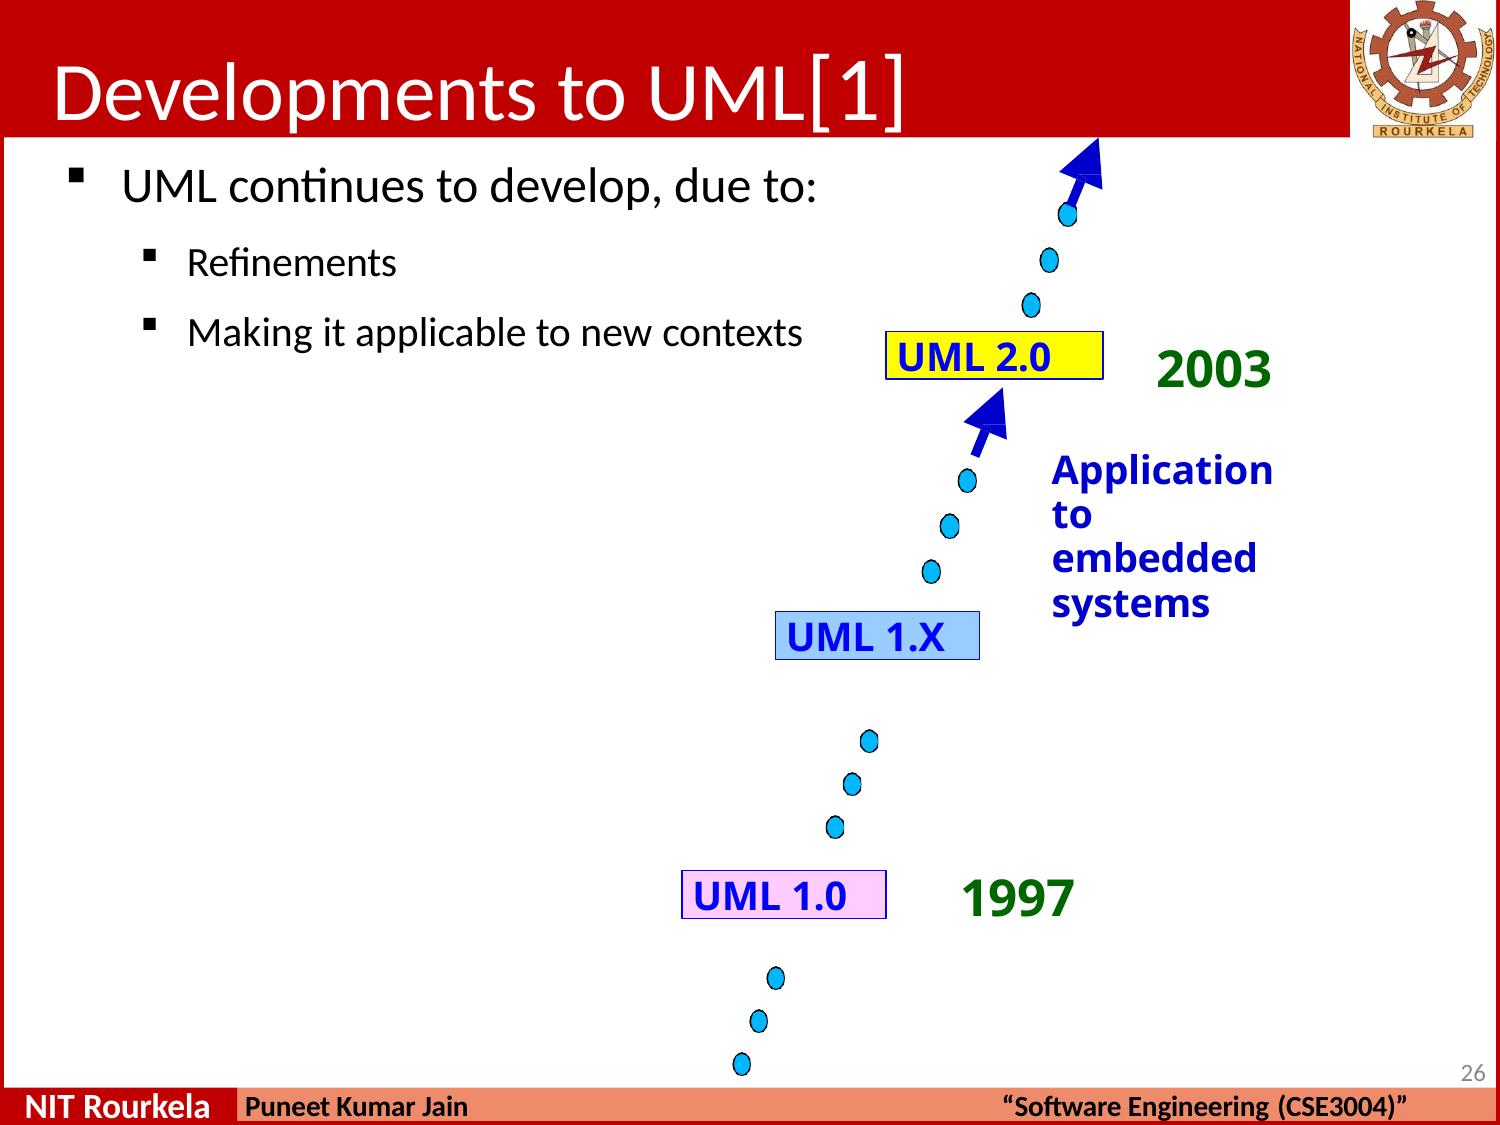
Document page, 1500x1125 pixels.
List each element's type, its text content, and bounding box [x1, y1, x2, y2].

slide_number 10 [1441, 1060, 1492, 1125]
text_box UML 2.0 [886, 331, 916, 380]
text_box Refinements Making it applicable to new contexts [137, 217, 810, 356]
text_box Application to embedded systems [1049, 444, 1300, 626]
text_box 1997 [957, 863, 1087, 927]
text_box UML 1.X [775, 611, 980, 660]
title Developments to UML[1] [50, 26, 916, 217]
text_box UML 1.0 [682, 870, 727, 919]
slide_number NIT Rourkela [22, 1089, 216, 1125]
text_box “Software Engineering (CSE3004)” [999, 1092, 1414, 1123]
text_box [921, 137, 1103, 585]
text_box 2003 [1154, 334, 1283, 398]
footer Puneet Kumar Jain [243, 1092, 473, 1125]
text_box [732, 729, 879, 1077]
picture [1350, 0, 1497, 141]
text_box UML 1.0 [883, 870, 887, 919]
